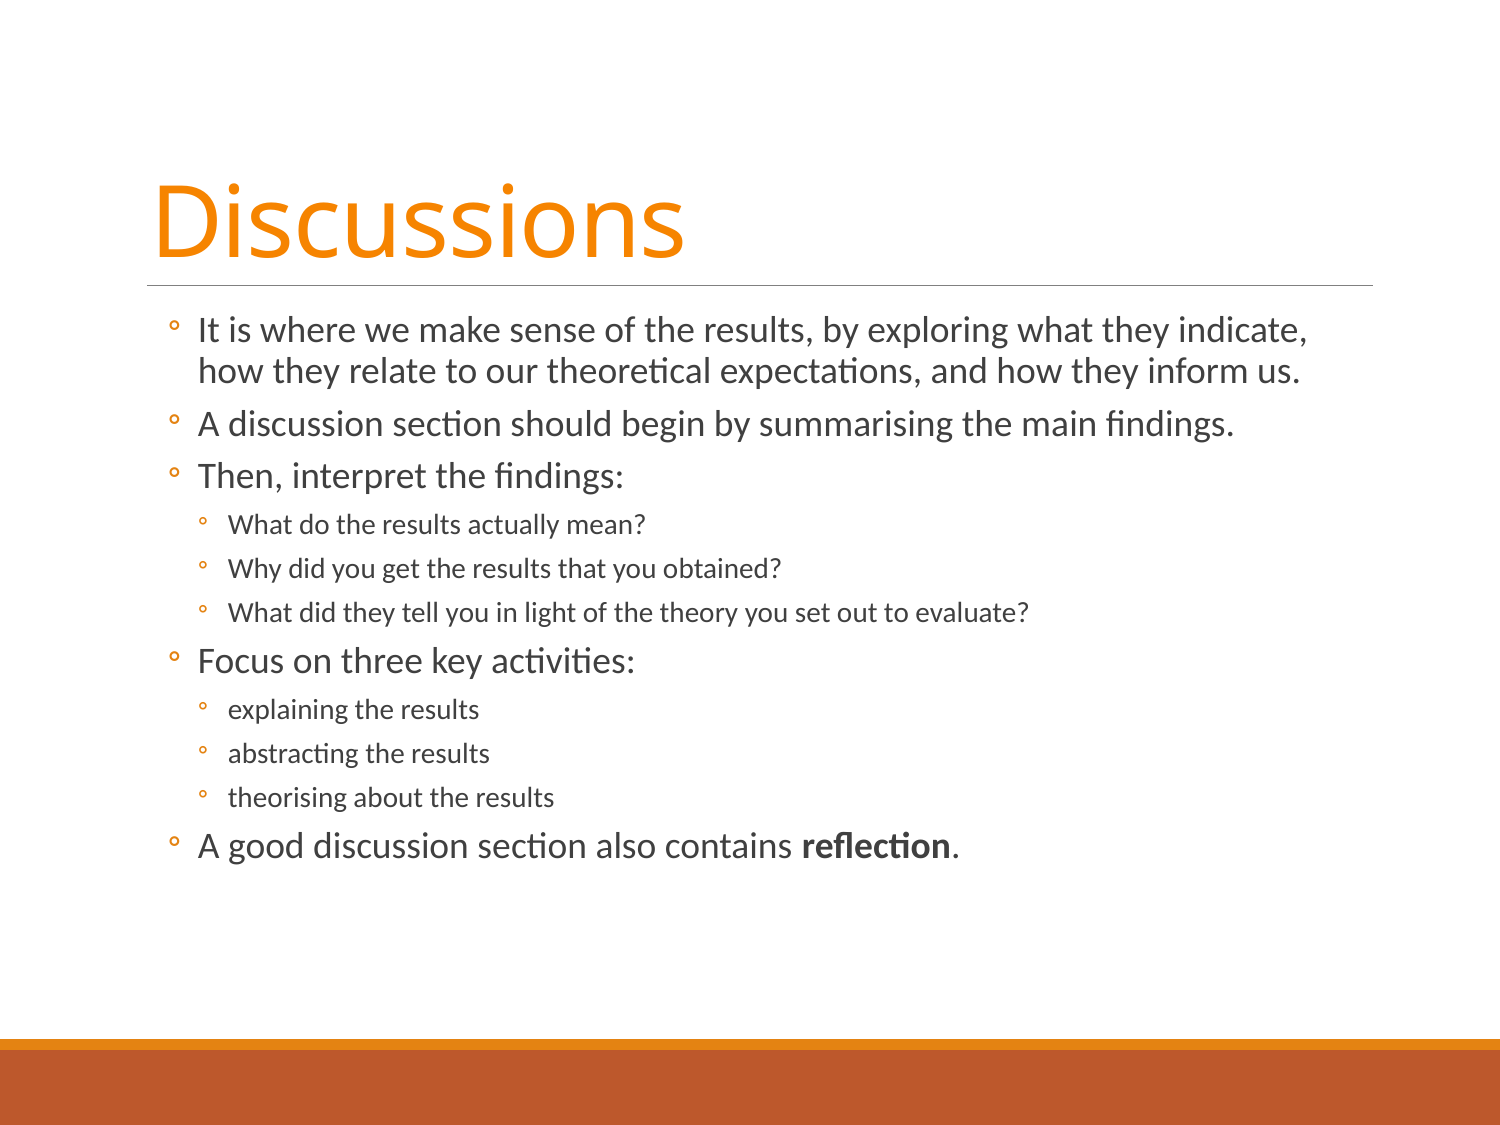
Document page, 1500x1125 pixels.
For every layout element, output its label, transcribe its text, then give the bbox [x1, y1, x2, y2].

list It is where we make sense of the results, by exploring what they indicate, how they relate to our theoretical expectations, and how they inform us. A discussion section should begin by summarising the main findings. Then, interpret the findings: What do the results actually mean? Why did you get the results that you obtained? What did they tell you in light of the theory you set out to evaluate? Focus on three key activities: explaining the results abstracting the results theorising about the results A good discussion section also contains reflection. [135, 302, 1373, 963]
title Discussions [135, 47, 1373, 285]
